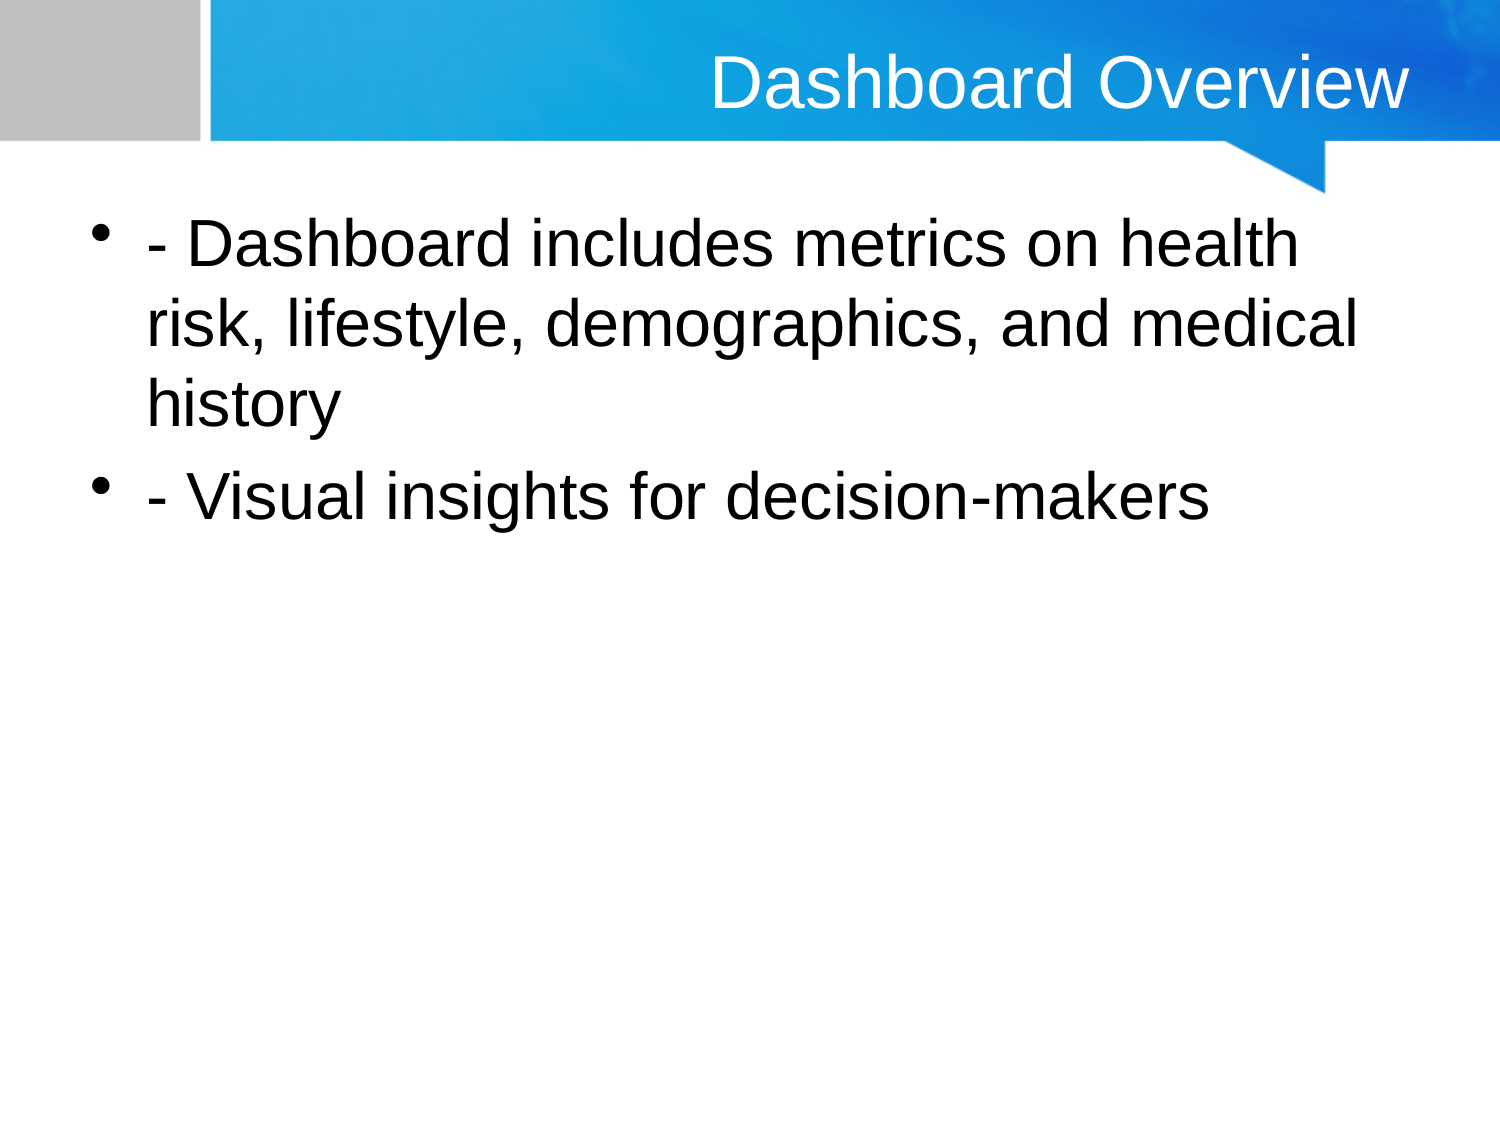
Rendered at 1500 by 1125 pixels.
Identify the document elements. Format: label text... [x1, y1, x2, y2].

picture [0, 0, 1500, 1125]
title Dashboard Overview [74, 30, 1426, 127]
list - Dashboard includes metrics on health risk, lifestyle, demographics, and medical history - Visual insights for decision-makers [74, 192, 1426, 1006]
